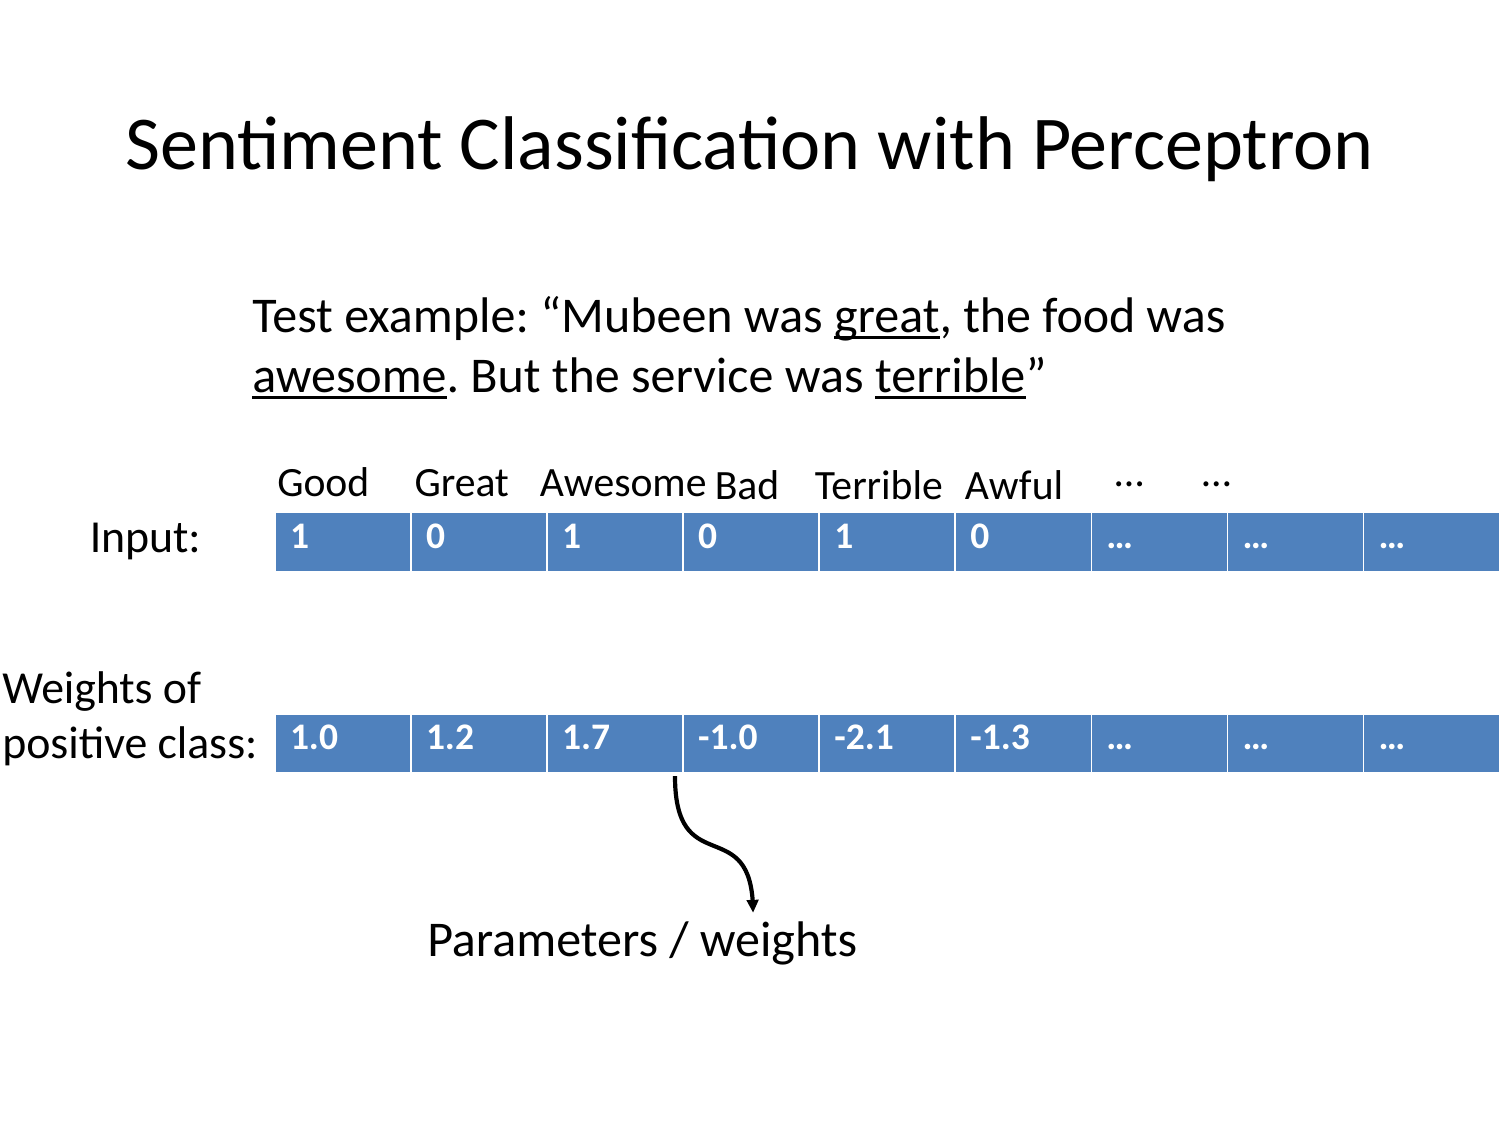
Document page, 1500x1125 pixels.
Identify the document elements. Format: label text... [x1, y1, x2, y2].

table_header 1.2 [412, 715, 546, 772]
table_header 0 [684, 513, 818, 571]
table_header 1.0 [313, 715, 410, 772]
text_box Good [262, 446, 388, 512]
title Sentiment Classification with Perceptron [75, 45, 1425, 233]
text_box … [1099, 437, 1175, 503]
text_box … [1187, 437, 1263, 503]
text_box Parameters / weights [412, 899, 1138, 974]
text_box Input: [75, 499, 263, 569]
text_box Bad [699, 450, 800, 515]
text_box Awesome [524, 446, 738, 512]
table_header … [1228, 513, 1363, 571]
text_box Test example: “Mubeen was great, the food was awesome. But the service was terrible” [237, 274, 1300, 410]
table_header 0 [412, 513, 546, 571]
table_header 1.7 [548, 715, 682, 772]
table_header 0 [956, 515, 1091, 571]
table_header -1.3 [956, 715, 1091, 772]
table_header -1.0 [684, 715, 818, 772]
table_header … [1092, 715, 1227, 772]
table_header 1 [820, 515, 954, 571]
text_box Terrible [800, 450, 949, 515]
table_header … [1364, 715, 1499, 772]
table_header … [1092, 513, 1227, 571]
table_header … [1364, 513, 1499, 571]
text_box Awful [949, 450, 1100, 515]
table_header -2.1 [820, 715, 954, 772]
text_box Weights of positive class: [0, 649, 313, 775]
table_header 1 [548, 513, 682, 571]
table_header … [1228, 715, 1363, 772]
text_box Great [399, 446, 524, 512]
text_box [645, 805, 783, 884]
table_header 1 [276, 513, 410, 571]
